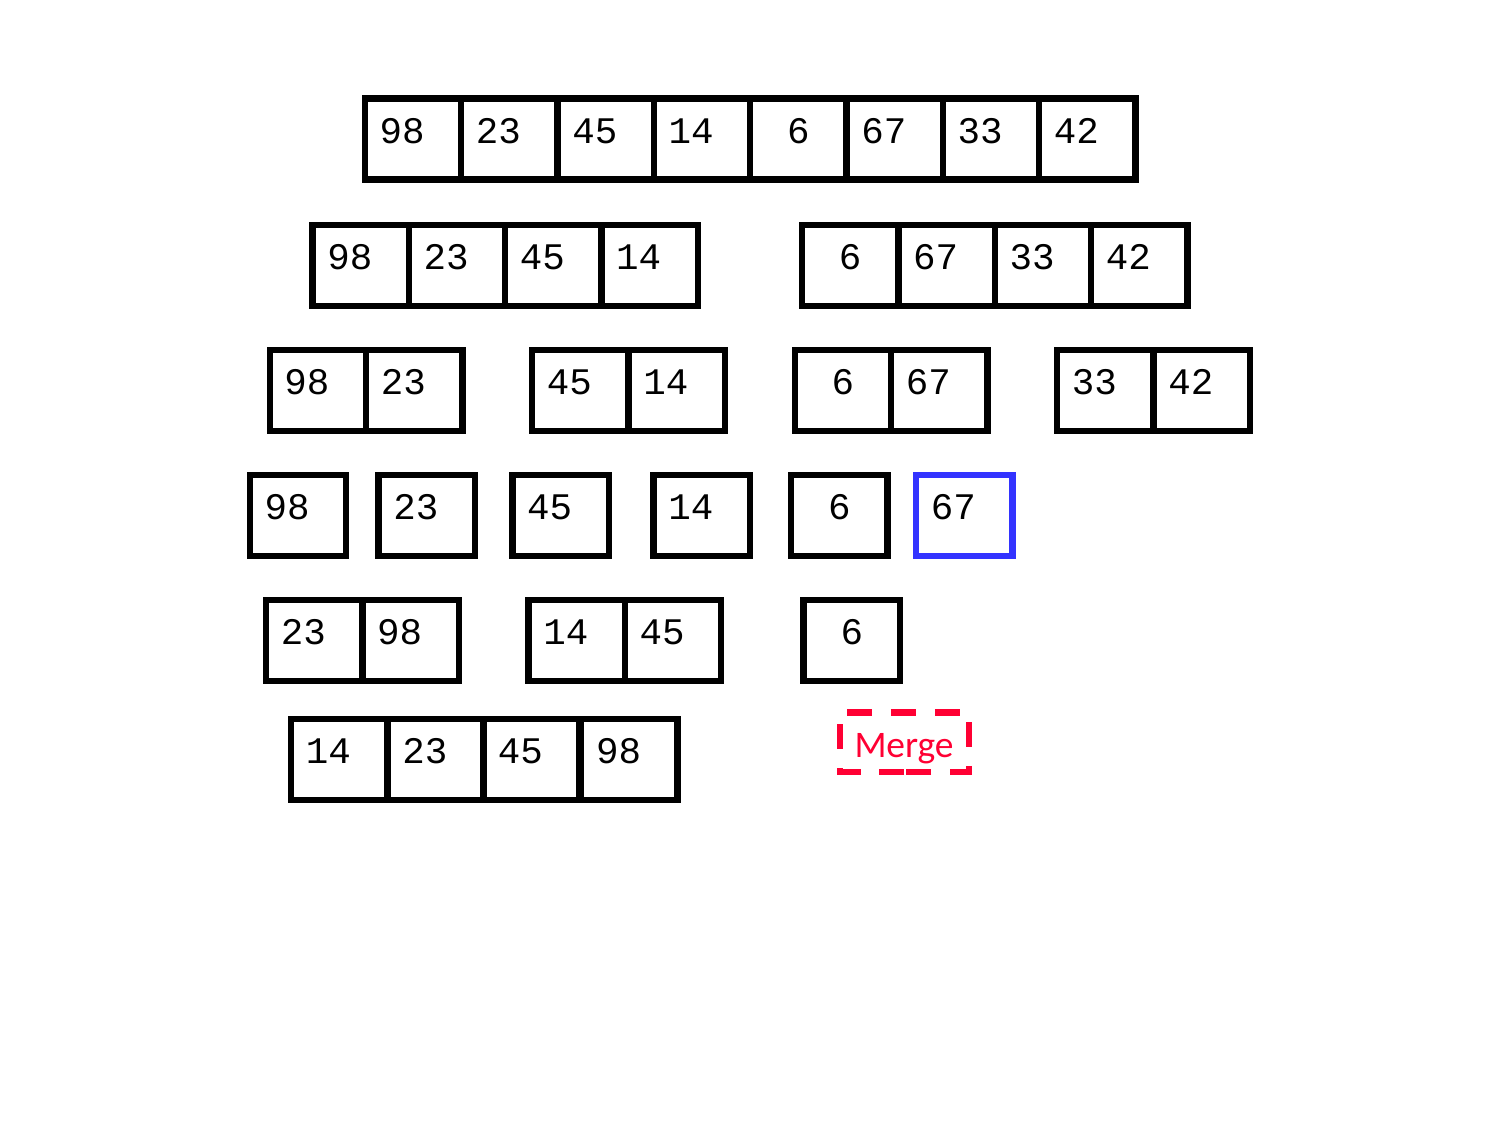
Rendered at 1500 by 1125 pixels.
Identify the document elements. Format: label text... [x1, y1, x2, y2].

text_box 45 [558, 98, 653, 180]
text_box 98 [269, 349, 367, 432]
text_box 67 [847, 98, 942, 180]
text_box 23 [409, 224, 506, 307]
text_box 42 [1153, 349, 1250, 432]
text_box 33 [942, 98, 1039, 180]
text_box 14 [628, 349, 725, 432]
text_box 98 [249, 474, 347, 557]
text_box 6 [791, 474, 888, 557]
text_box 23 [378, 474, 475, 557]
text_box 45 [532, 349, 628, 432]
text_box 45 [625, 599, 722, 682]
text_box 42 [1091, 224, 1188, 307]
text_box 45 [512, 474, 609, 557]
text_box 98 [312, 224, 409, 307]
text_box 45 [483, 718, 580, 800]
text_box 98 [364, 98, 462, 180]
text_box 67 [916, 474, 1013, 557]
text_box 98 [581, 718, 678, 800]
text_box 6 [794, 349, 892, 432]
text_box 23 [462, 98, 558, 180]
text_box 6 [803, 599, 900, 682]
text_box 14 [291, 718, 387, 800]
text_box 23 [266, 599, 362, 682]
text_box 14 [601, 224, 698, 307]
text_box 23 [367, 349, 463, 432]
text_box 33 [994, 224, 1091, 307]
text_box 14 [653, 474, 750, 557]
text_box 67 [899, 224, 994, 307]
text_box 42 [1039, 98, 1136, 180]
text_box 6 [802, 224, 899, 307]
text_box 67 [892, 349, 988, 432]
text_box 23 [387, 718, 483, 800]
text_box 98 [362, 599, 459, 682]
text_box 45 [506, 224, 601, 307]
text_box 33 [1057, 349, 1153, 432]
text_box Merge [839, 712, 969, 773]
text_box 14 [653, 98, 750, 180]
text_box 6 [750, 98, 847, 180]
text_box 14 [528, 599, 625, 682]
